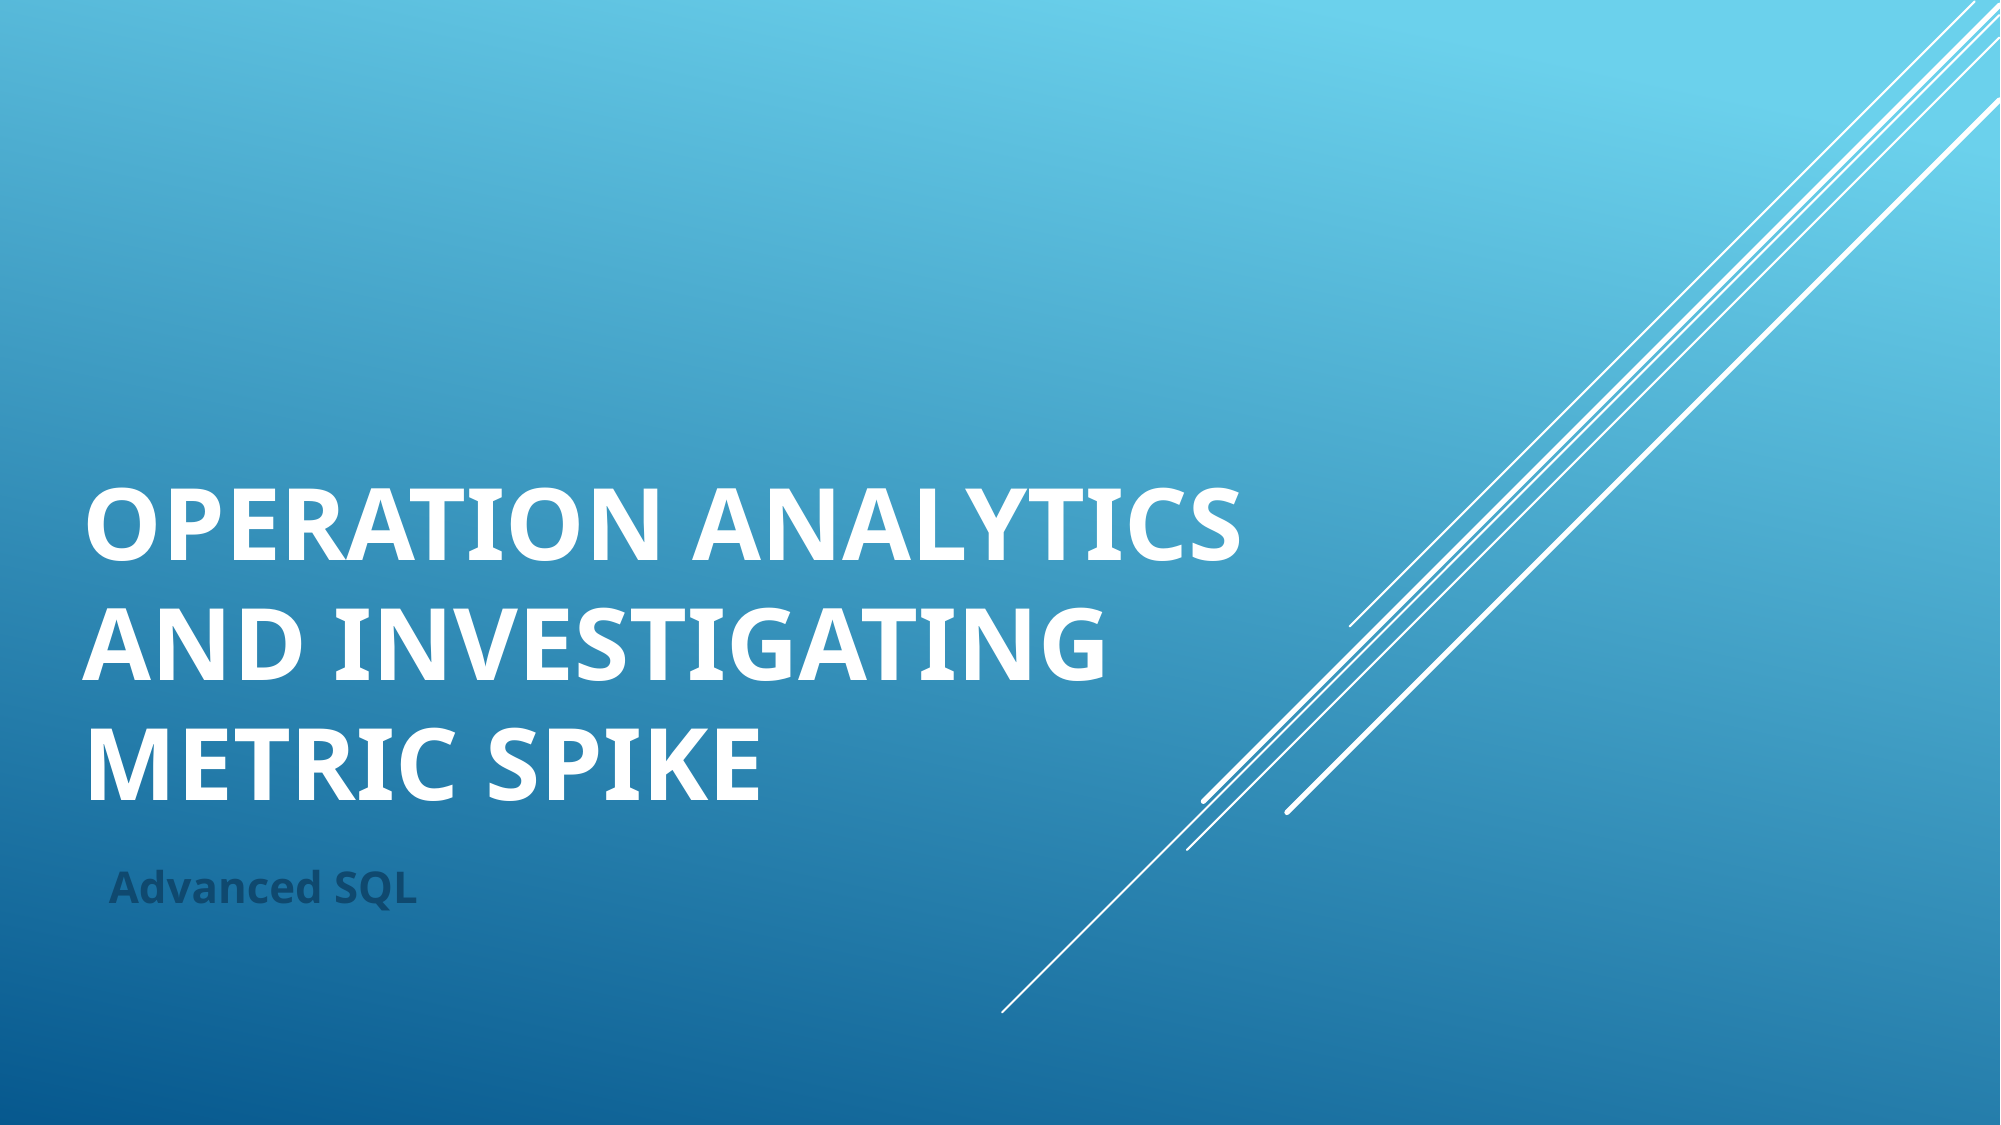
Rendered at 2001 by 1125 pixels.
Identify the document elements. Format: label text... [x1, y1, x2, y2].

subtitle Advanced SQL [93, 852, 657, 1125]
title Operation Analytics and Investigating Metric Spike [67, 423, 1492, 949]
